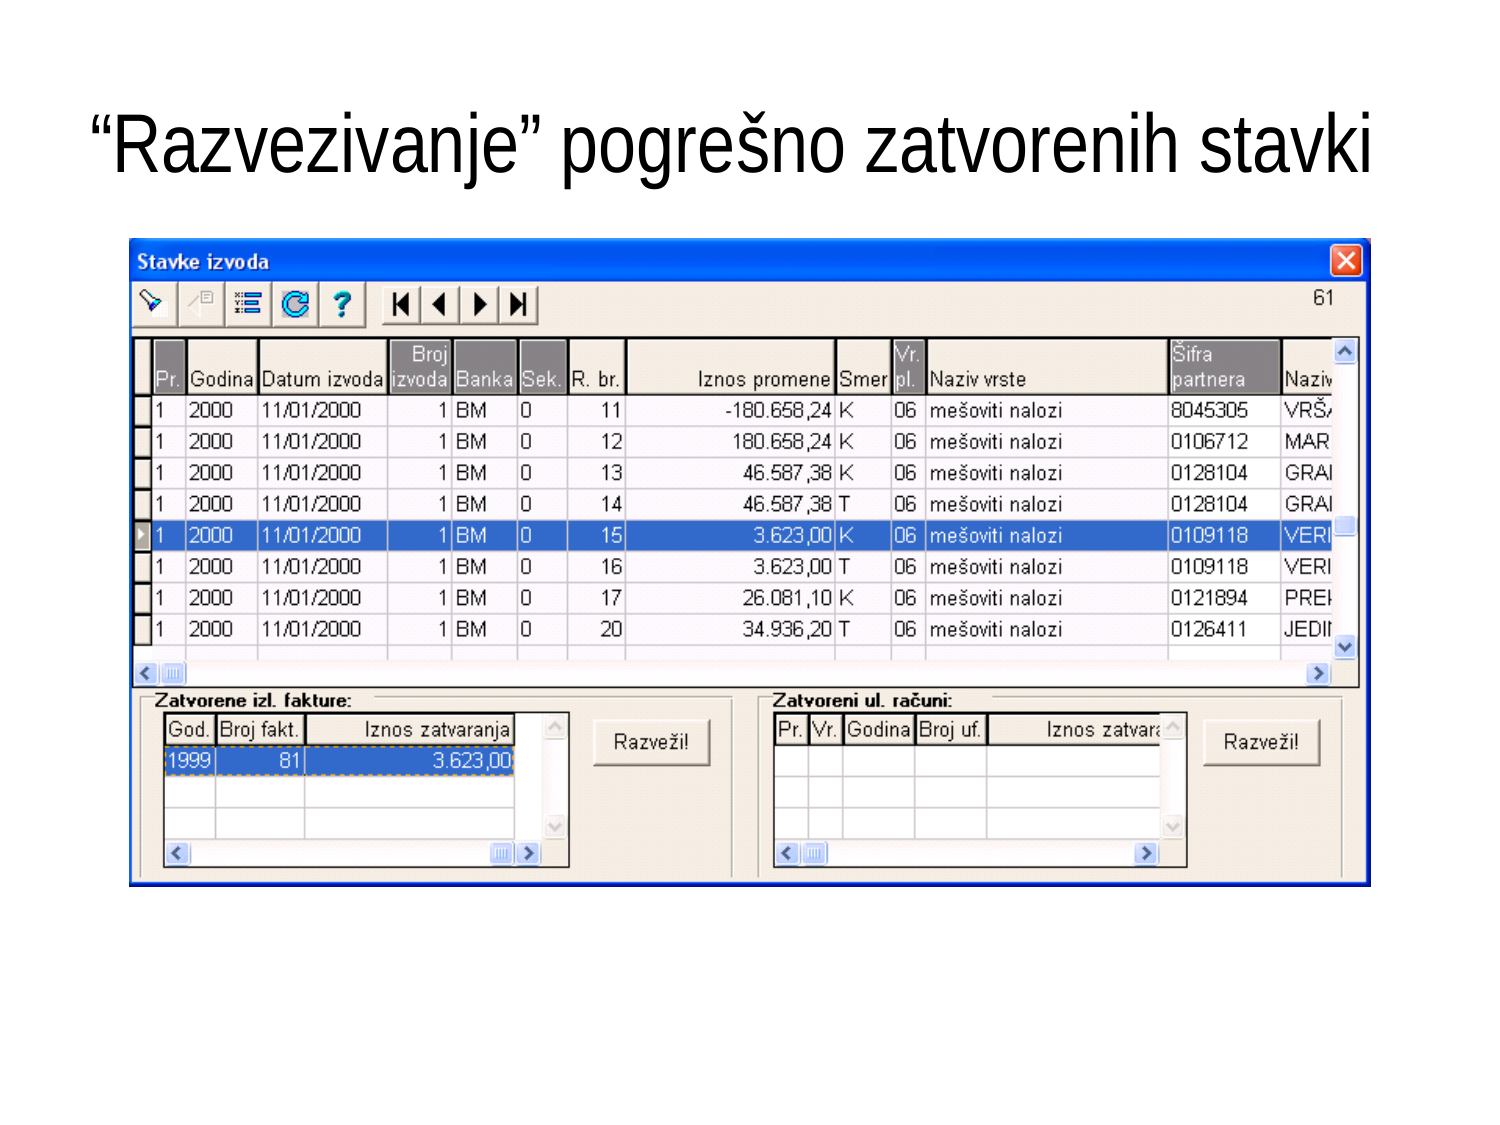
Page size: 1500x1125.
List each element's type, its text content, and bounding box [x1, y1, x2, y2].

picture [129, 237, 1371, 887]
title “Razvezivanje” pogrešno zatvorenih stavki [75, 45, 1425, 233]
